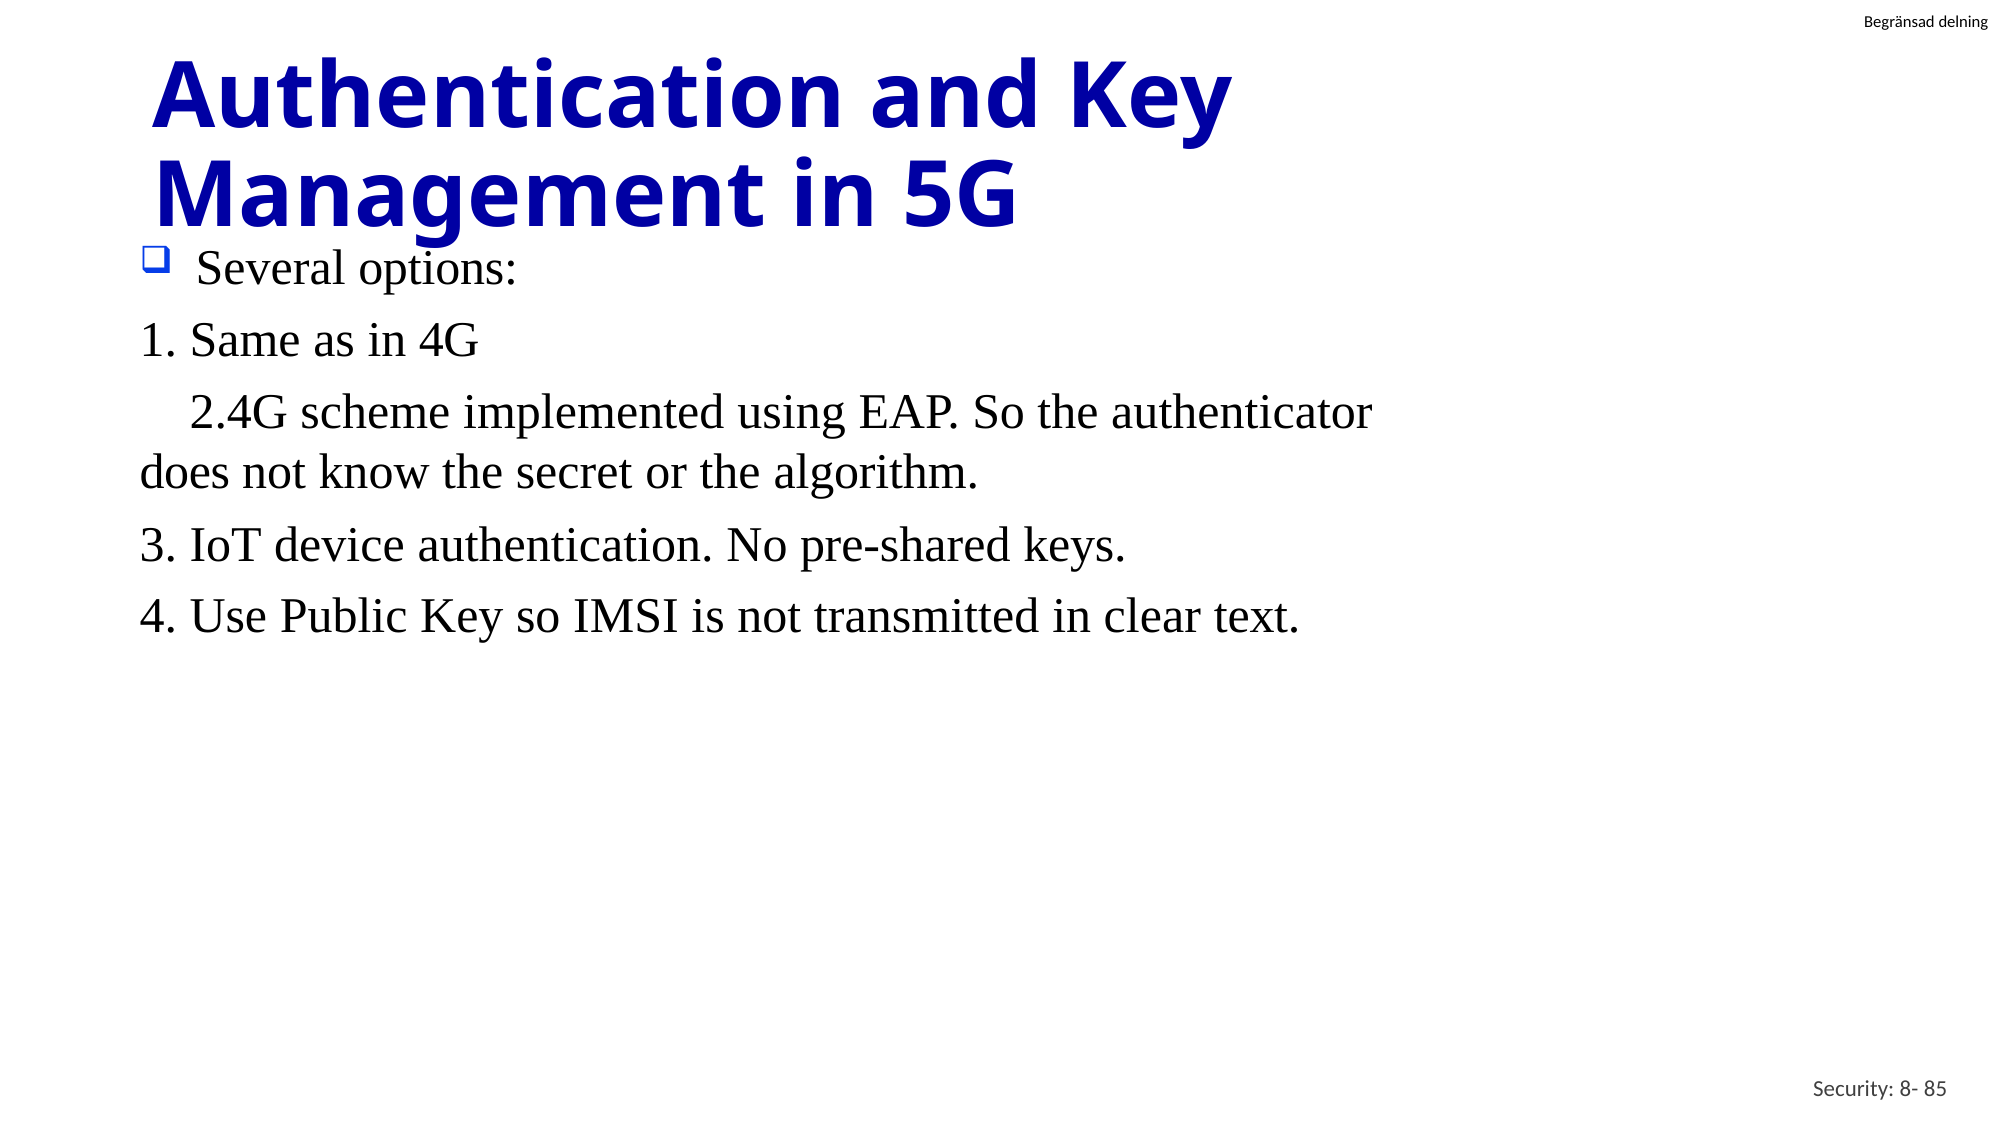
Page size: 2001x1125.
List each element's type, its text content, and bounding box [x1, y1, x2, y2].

text_box Several options: Same as in 4G 4G scheme implemented using EAP. So the authenticator does not know the secret or the algorithm. IoT device authentication. No pre-shared keys. Use Public Key so IMSI is not transmitted in clear text. [137, 220, 1445, 643]
title Authentication and Key Management in 5G [137, 74, 1863, 221]
slide_number Security: 8- 85 [1512, 1056, 1963, 1117]
